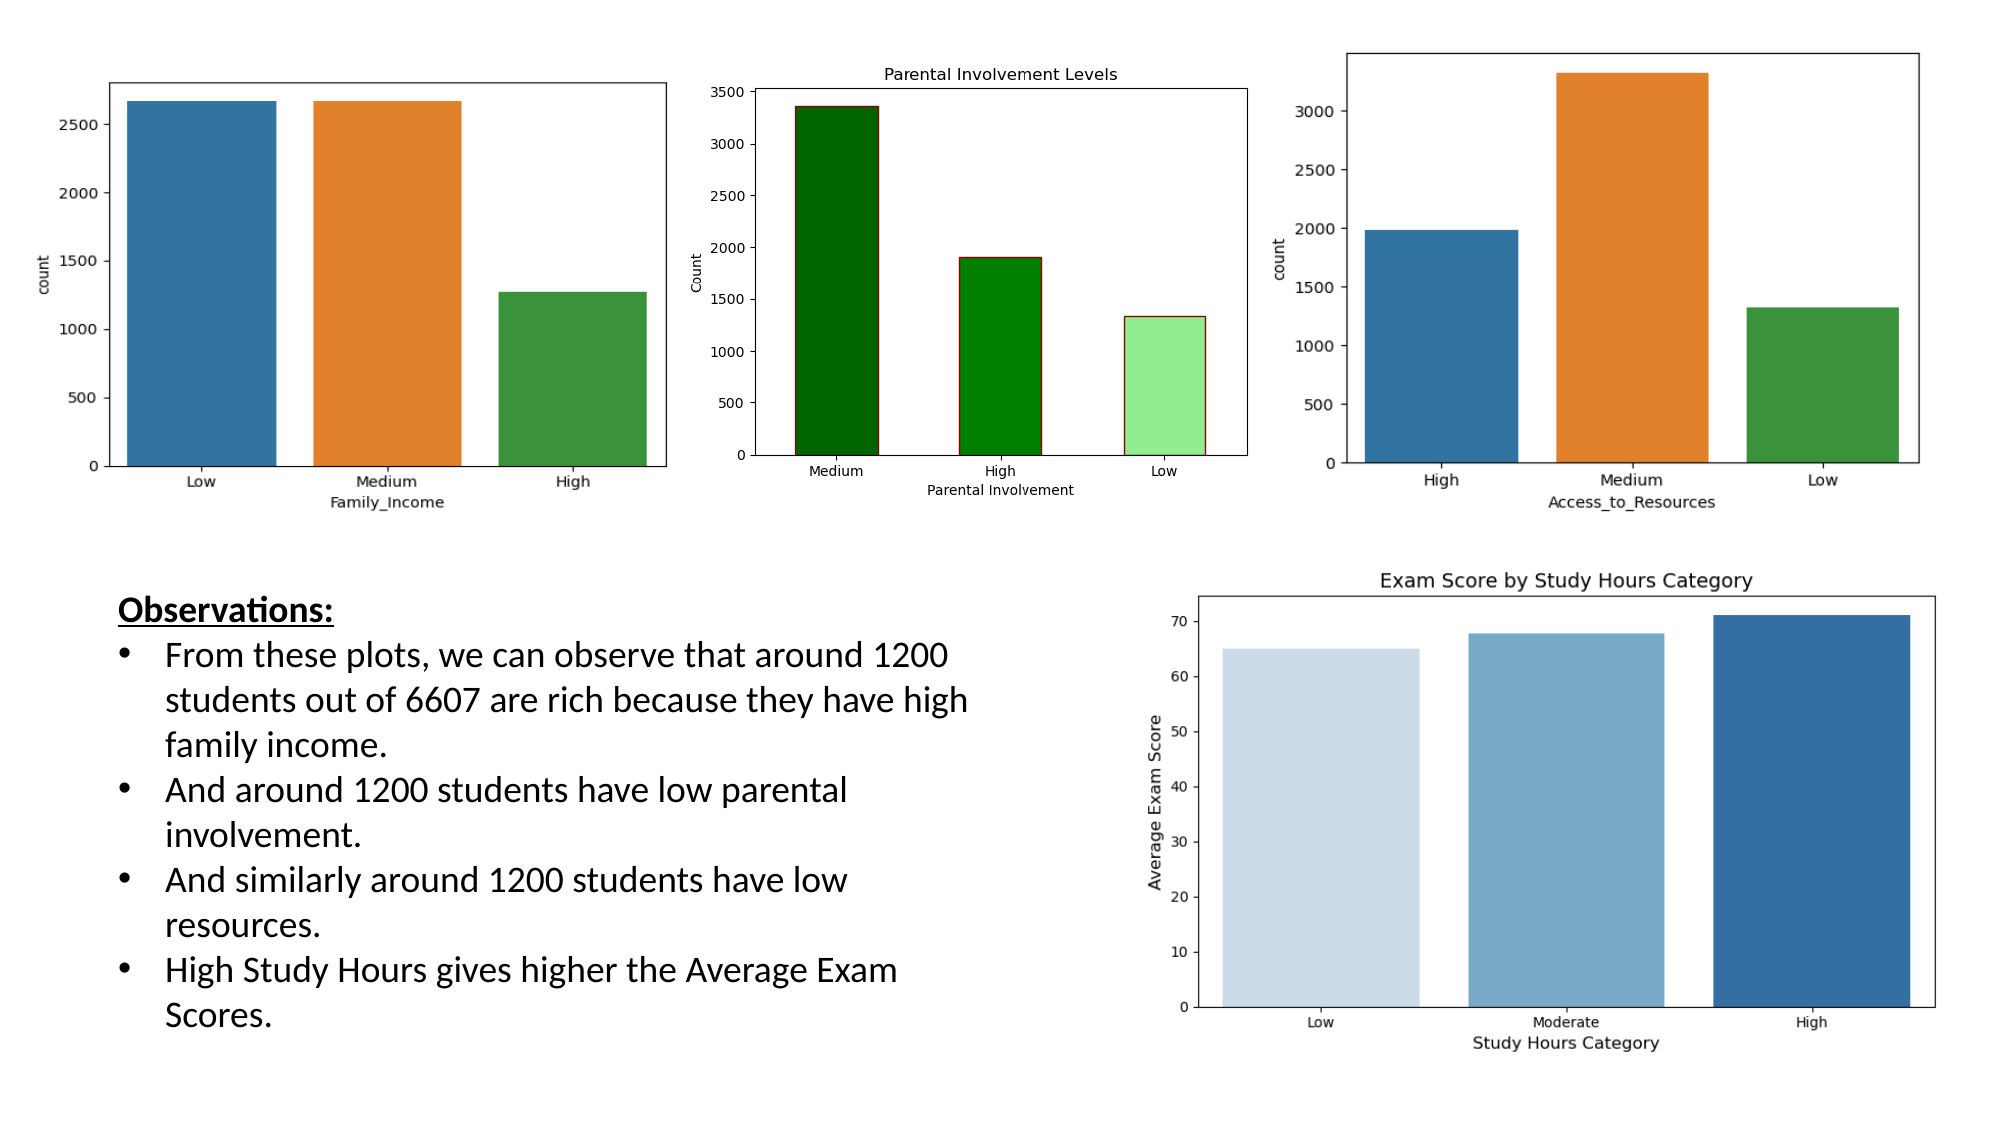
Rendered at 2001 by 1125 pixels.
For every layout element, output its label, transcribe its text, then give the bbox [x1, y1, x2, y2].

picture [1139, 562, 1945, 1062]
picture [1259, 43, 1929, 521]
picture [25, 72, 676, 521]
picture [680, 58, 1255, 507]
text_box Observations: From these plots, we can observe that around 1200 students out of 6607 are rich because they have high family income. And around 1200 students have low parental involvement. And similarly around 1200 students have low resources. High Study Hours gives higher the Average Exam Scores. [103, 577, 986, 1043]
